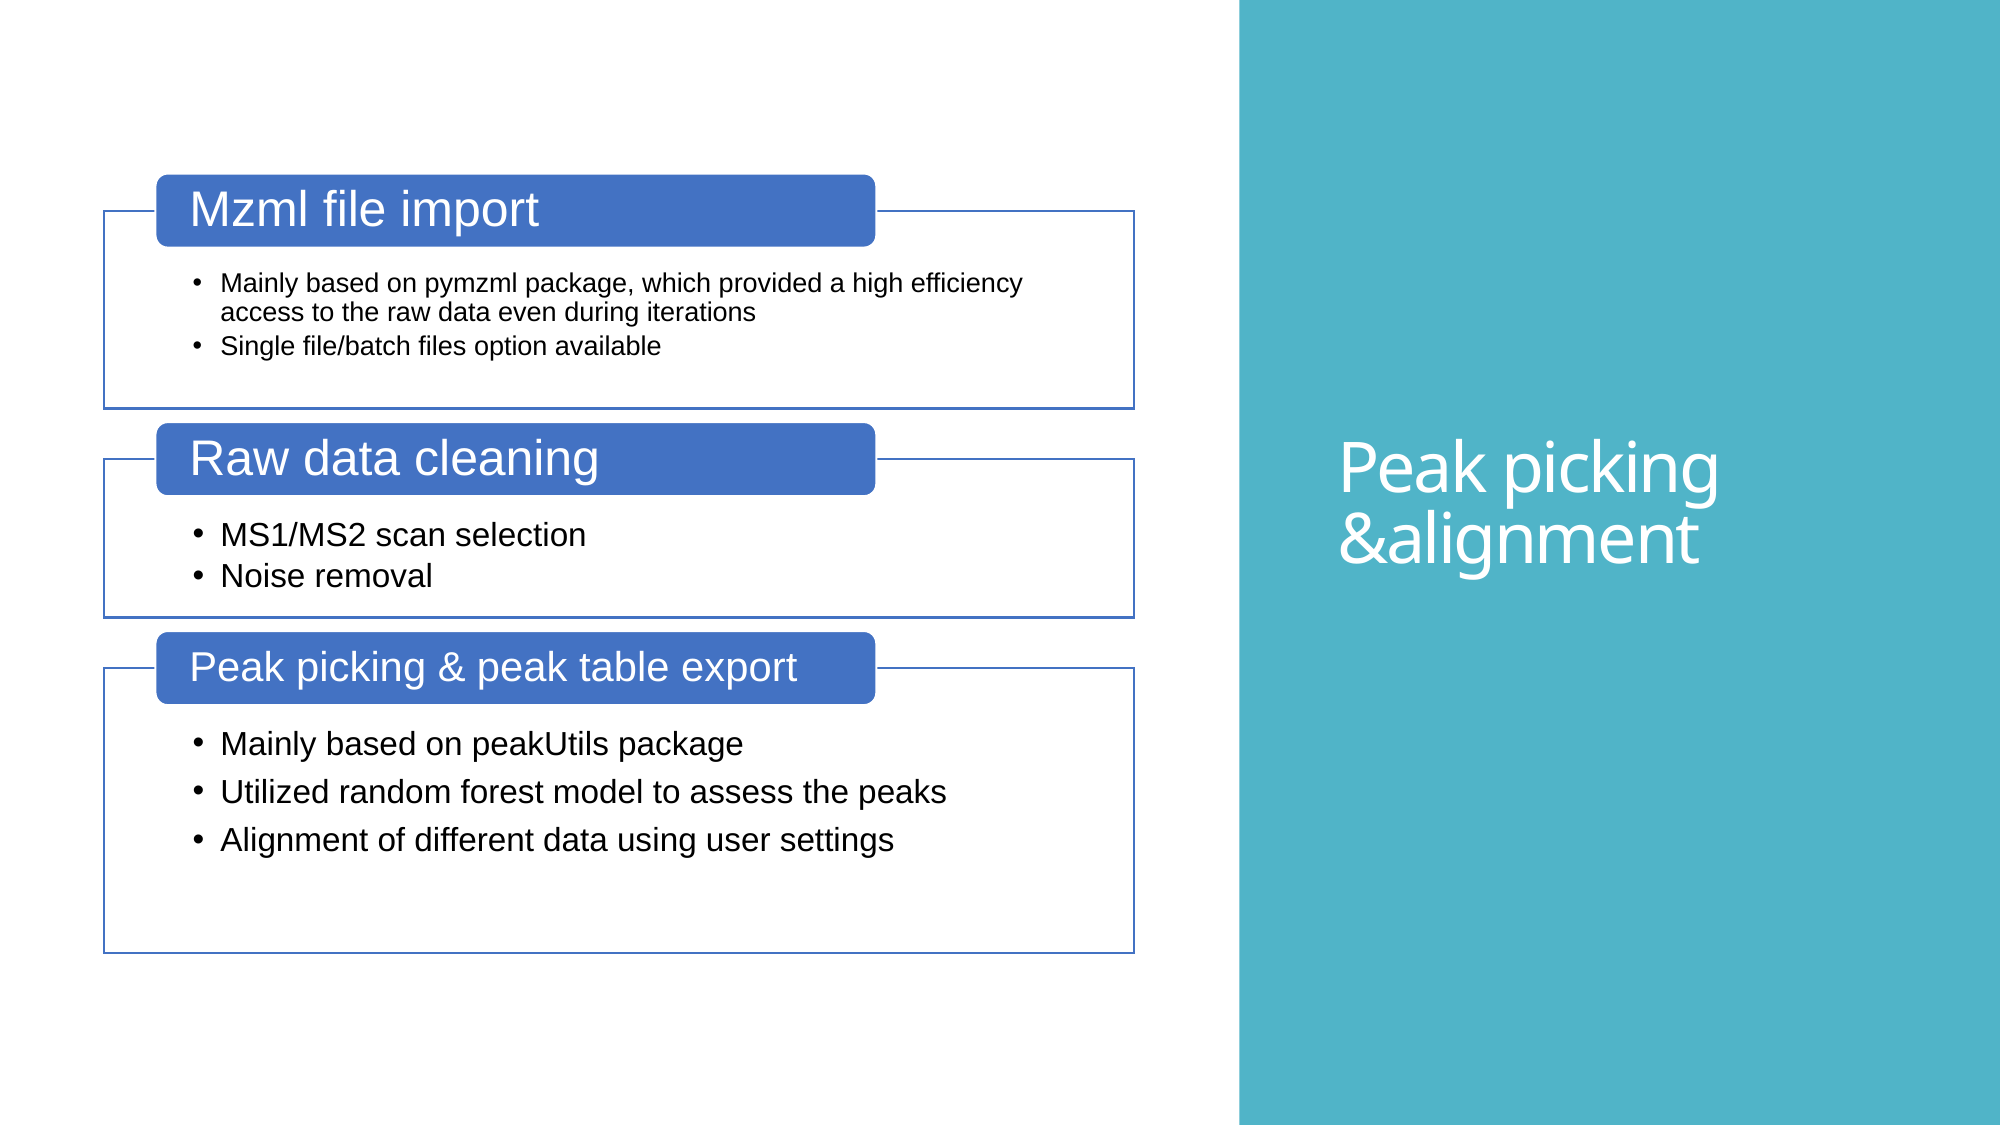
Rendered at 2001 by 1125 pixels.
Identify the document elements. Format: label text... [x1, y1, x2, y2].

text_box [103, 173, 1135, 954]
title Peak picking &alignment [1322, 425, 1881, 741]
text_box [1238, 0, 2000, 1125]
